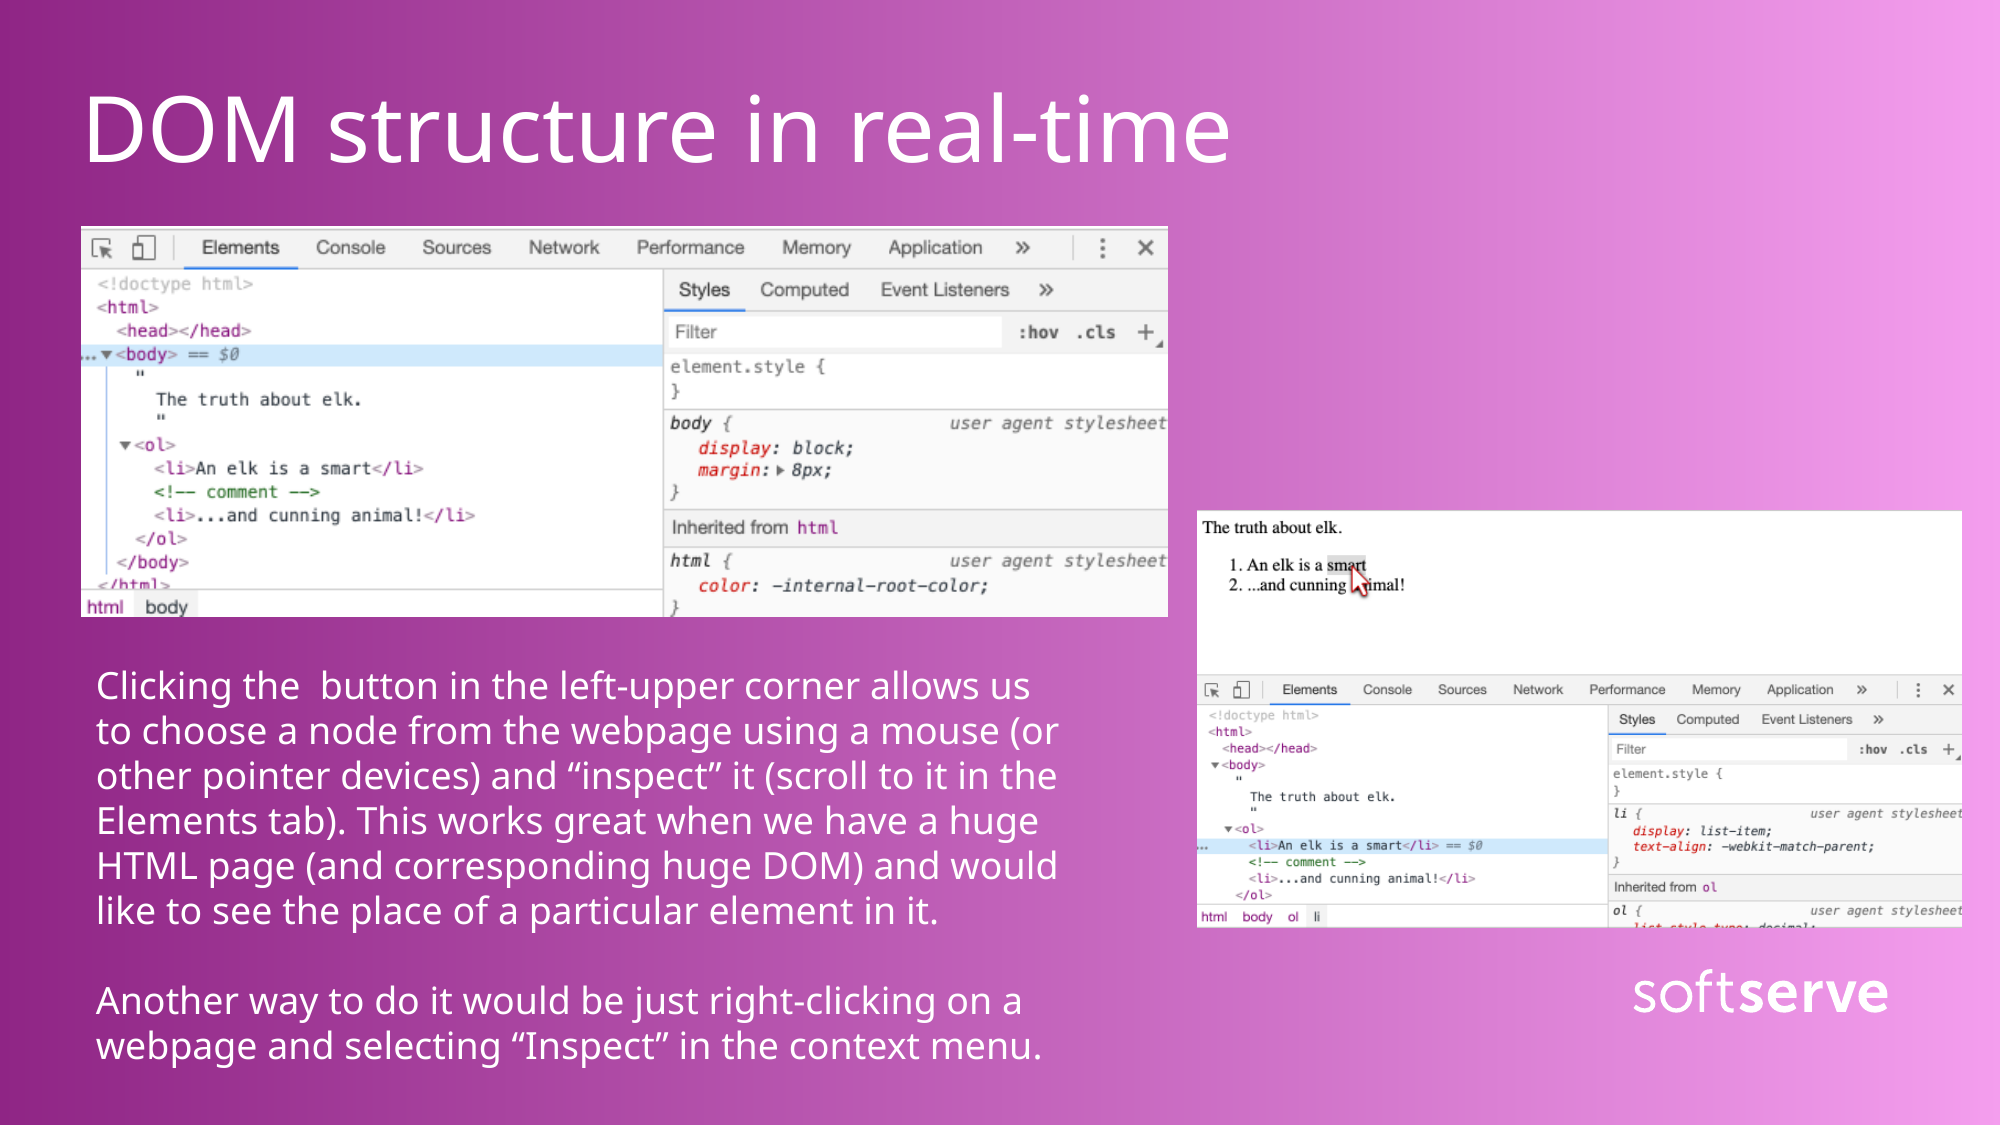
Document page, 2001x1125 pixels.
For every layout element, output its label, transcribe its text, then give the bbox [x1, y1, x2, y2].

text_box Clicking the button in the left-upper corner allows us to choose a node from the webpage using a mouse (or other pointer devices) and “inspect” it (scroll to it in the Elements tab). This works great when we have a huge HTML page (and corresponding huge DOM) and would like to see the place of a particular element in it. Another way to do it would be just right-clicking on a webpage and selecting “Inspect” in the context menu. [81, 654, 1082, 1075]
picture [1197, 510, 1962, 929]
picture [81, 226, 1168, 617]
title DOM structure in real-time [81, 75, 1857, 189]
